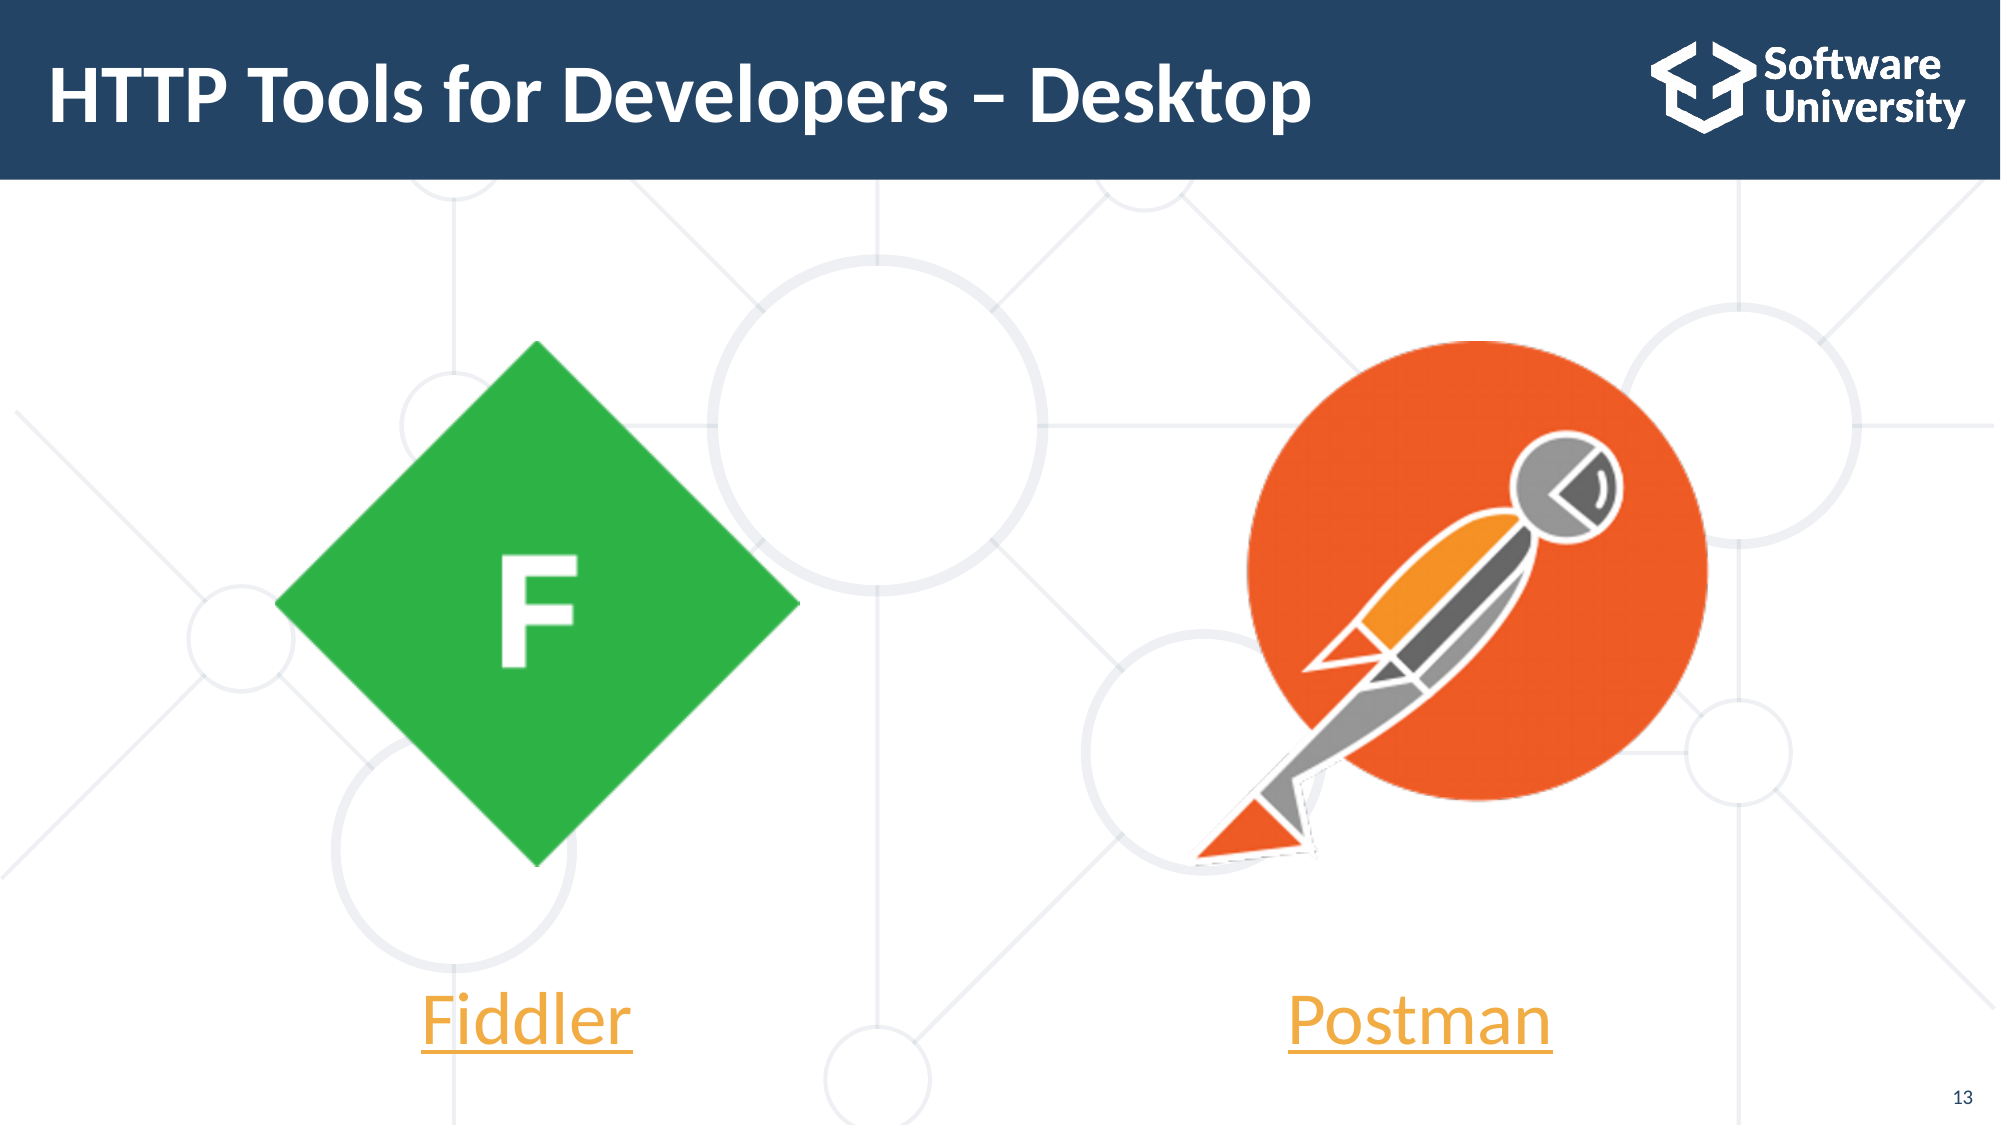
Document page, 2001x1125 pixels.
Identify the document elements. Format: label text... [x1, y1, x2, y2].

picture [1187, 341, 1713, 867]
picture [1651, 41, 1966, 134]
text_box Fiddler [74, 962, 980, 1068]
text_box Postman [1272, 962, 1569, 1068]
picture [274, 341, 801, 867]
slide_number 13 [1927, 1067, 1989, 1117]
title HTTP Tools for Developers – Desktop [31, 16, 1625, 162]
